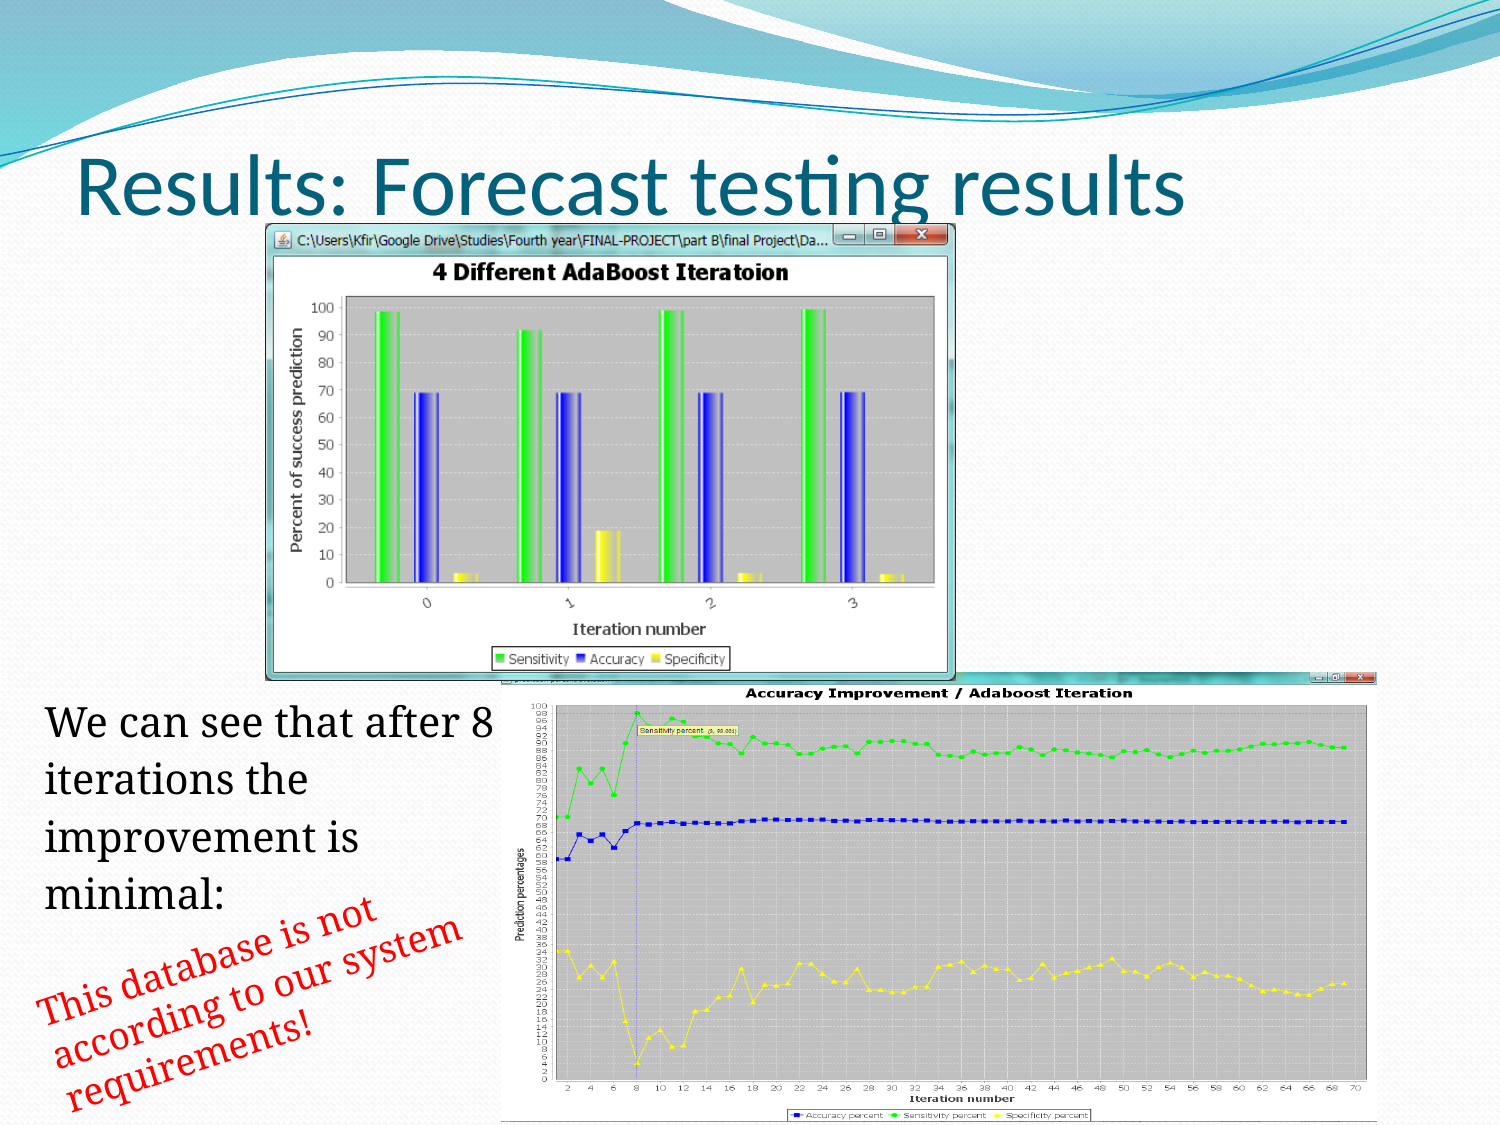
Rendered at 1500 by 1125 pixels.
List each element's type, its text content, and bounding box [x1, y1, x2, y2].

text_box We can see that after 8 iterations the improvement is minimal: [29, 680, 494, 926]
picture [501, 672, 1377, 1122]
text_box This database is not according to our system requirements! [15, 833, 494, 1125]
title Results: Forecast testing results [75, 45, 1353, 233]
picture [265, 223, 956, 681]
